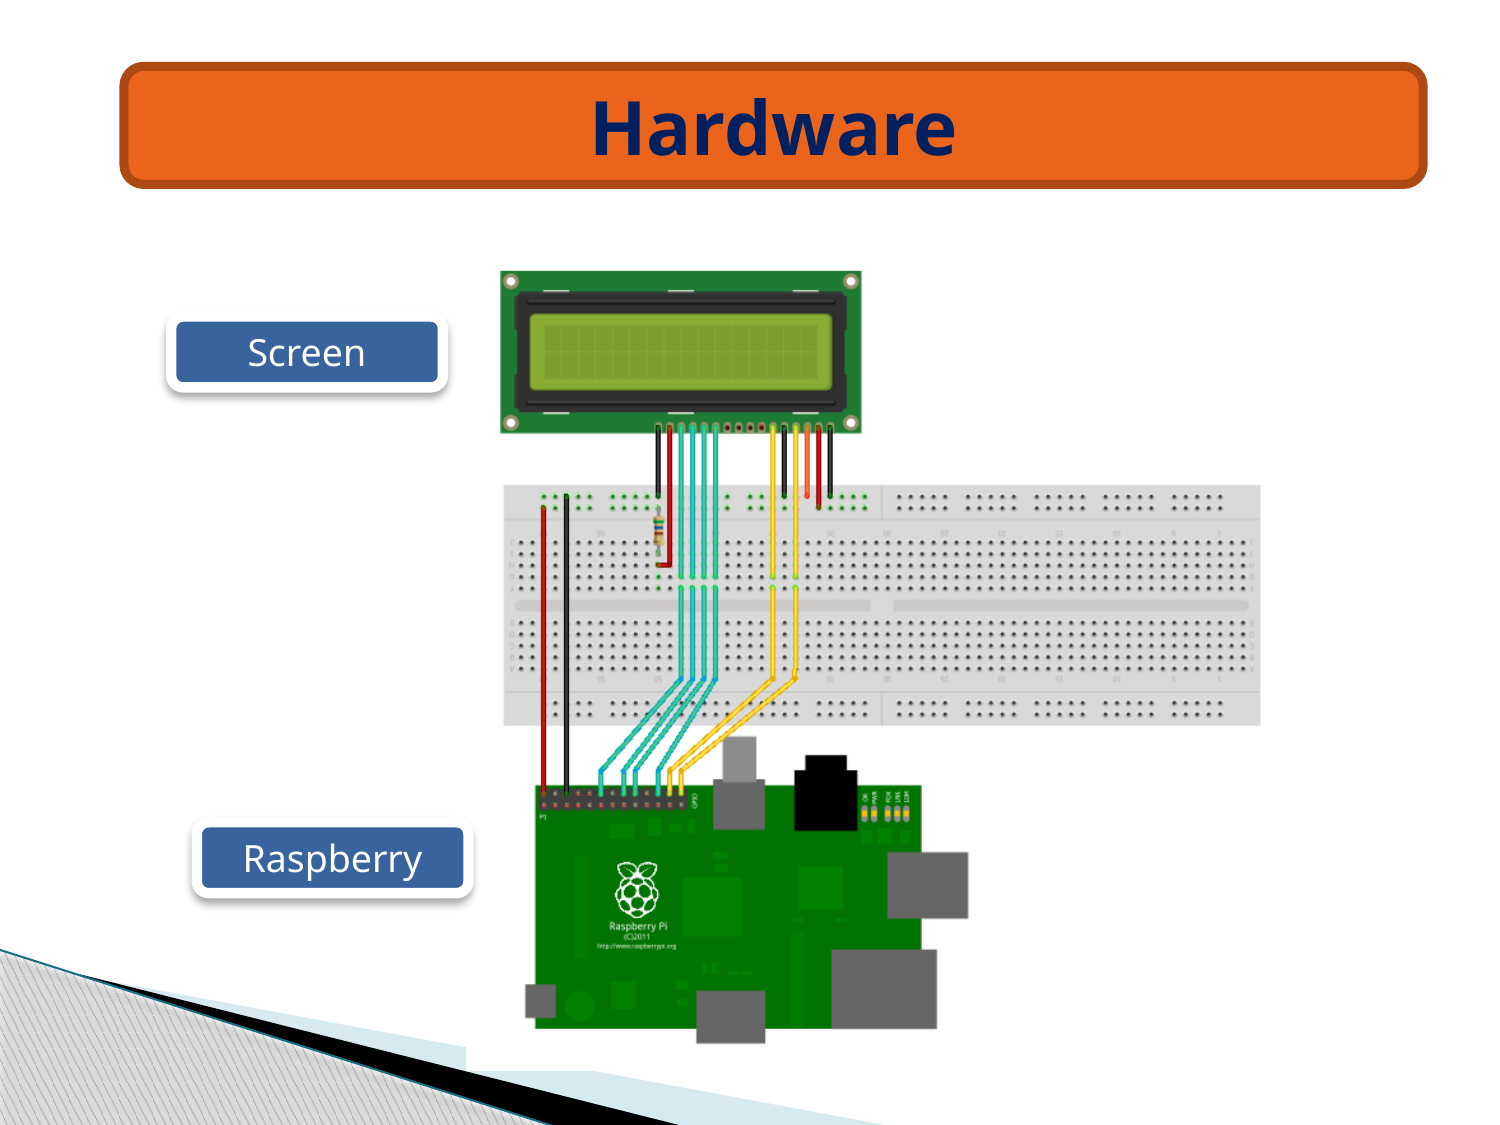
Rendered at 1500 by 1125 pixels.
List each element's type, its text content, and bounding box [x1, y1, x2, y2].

text_box Hardware [119, 61, 1428, 189]
text_box Screen [166, 311, 449, 393]
picture [466, 243, 1294, 1071]
text_box Raspberry [191, 817, 460, 899]
